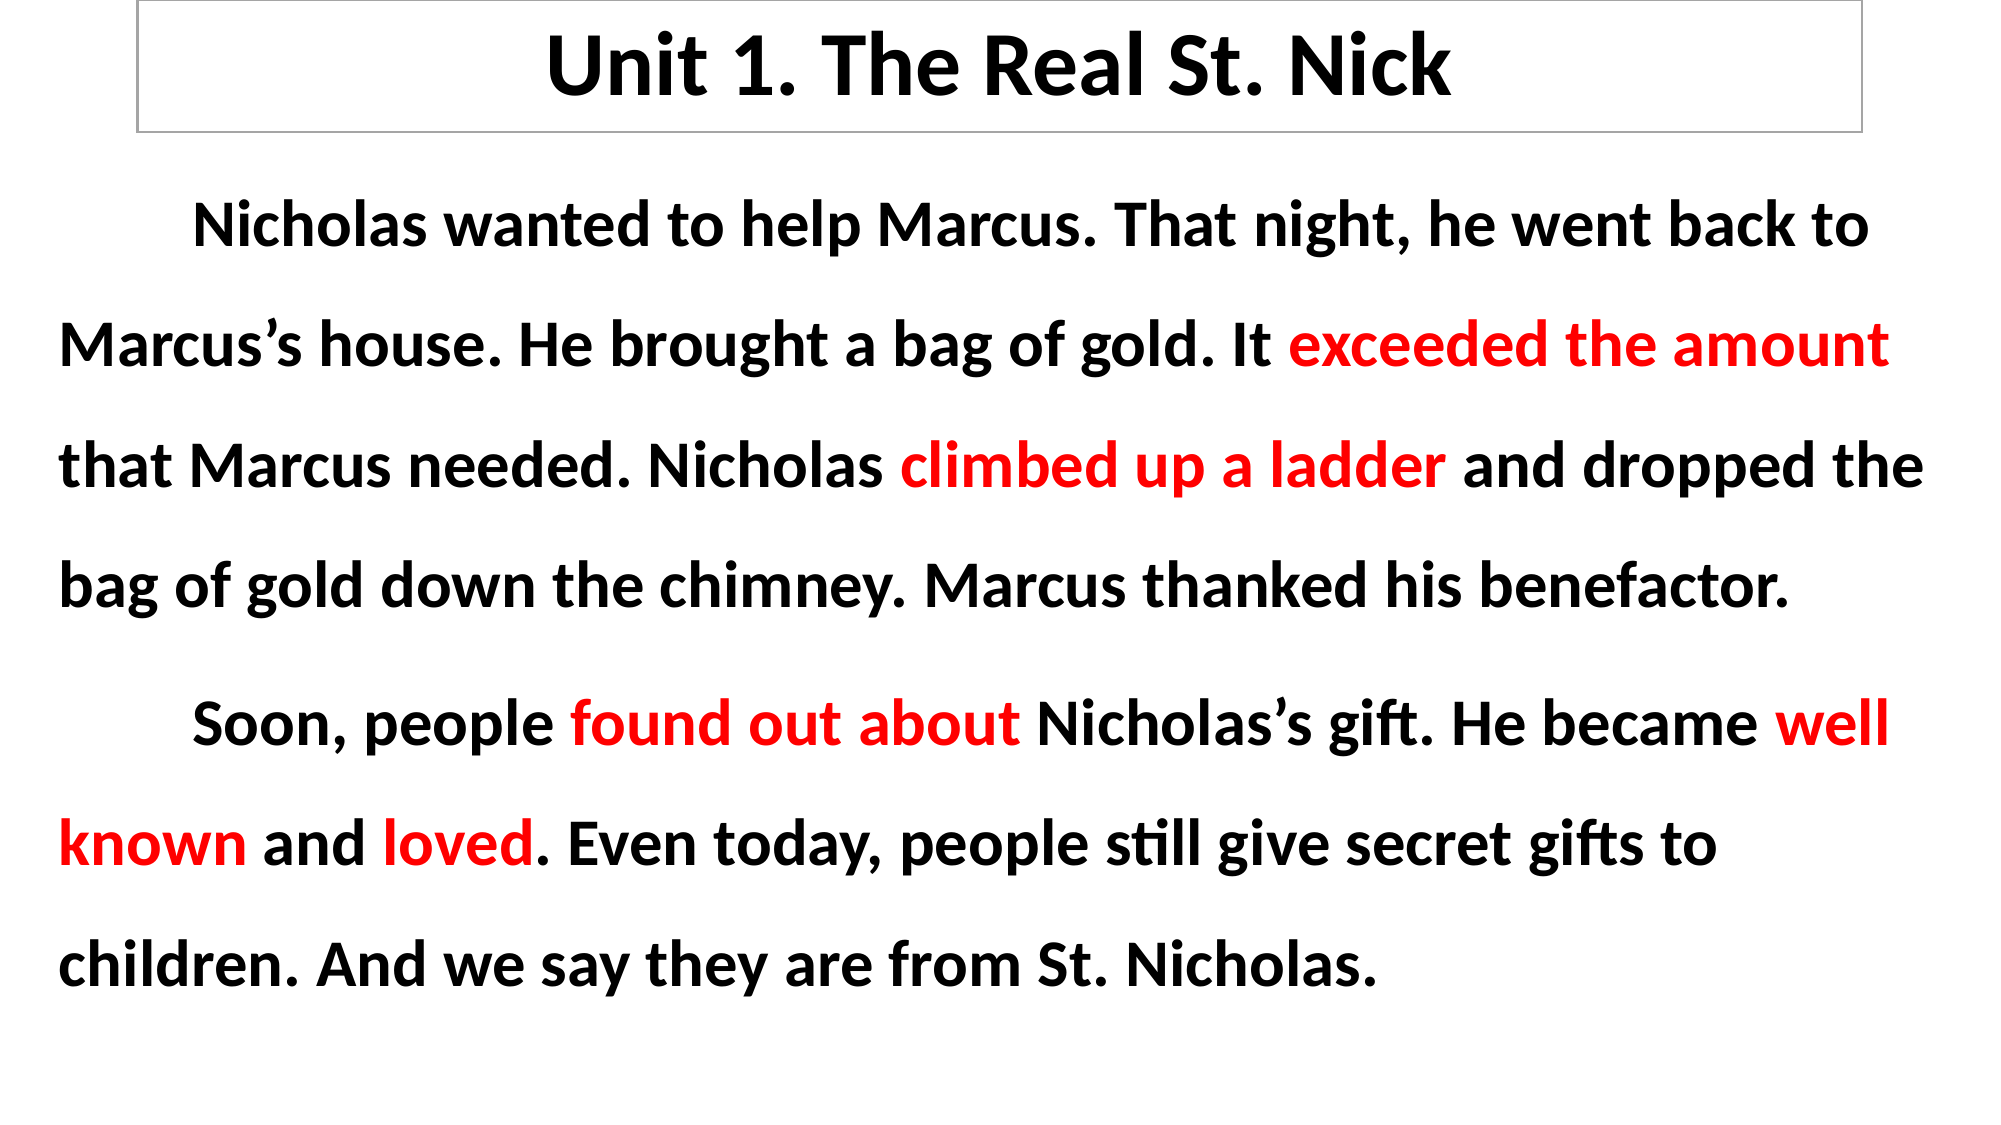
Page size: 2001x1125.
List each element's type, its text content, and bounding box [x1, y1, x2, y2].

list Nicholas wanted to help Marcus. That night, he went back to Marcus’s house. He brought a bag of gold. It exceeded the amount that Marcus needed. Nicholas climbed up a ladder and dropped the bag of gold down the chimney. Marcus thanked his benefactor. Soon, people found out about Nicholas’s gift. He became well known and loved. Even today, people still give secret gifts to children. And we say they are from St. Nicholas. [43, 132, 1954, 1125]
title Unit 1. The Real St. Nick [136, 0, 1863, 132]
